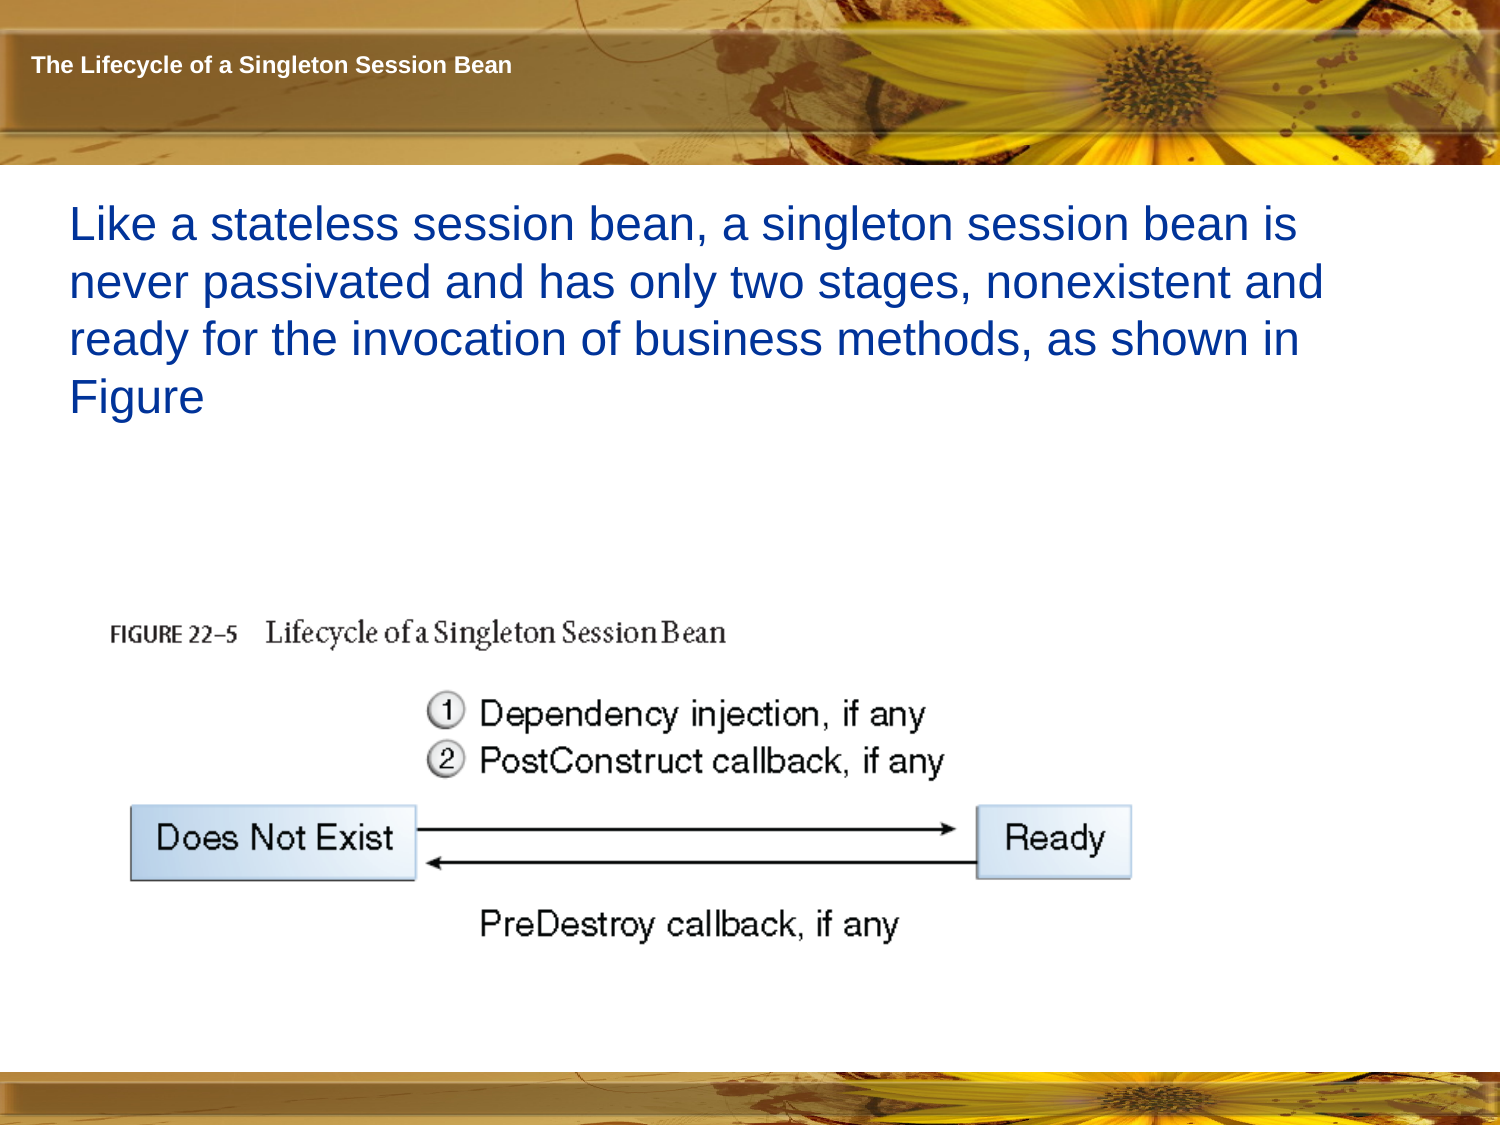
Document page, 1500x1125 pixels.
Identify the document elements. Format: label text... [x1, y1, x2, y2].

picture [81, 585, 1409, 982]
picture [0, 0, 1500, 165]
picture [0, 1072, 1500, 1125]
title The Lifecycle of a Singleton Session Bean [20, 43, 953, 114]
list Like a stateless session bean, a singleton session bean is never passivated and has only two stages, nonexistent and ready for the invocation of business methods, as shown in Figure [58, 187, 1409, 617]
